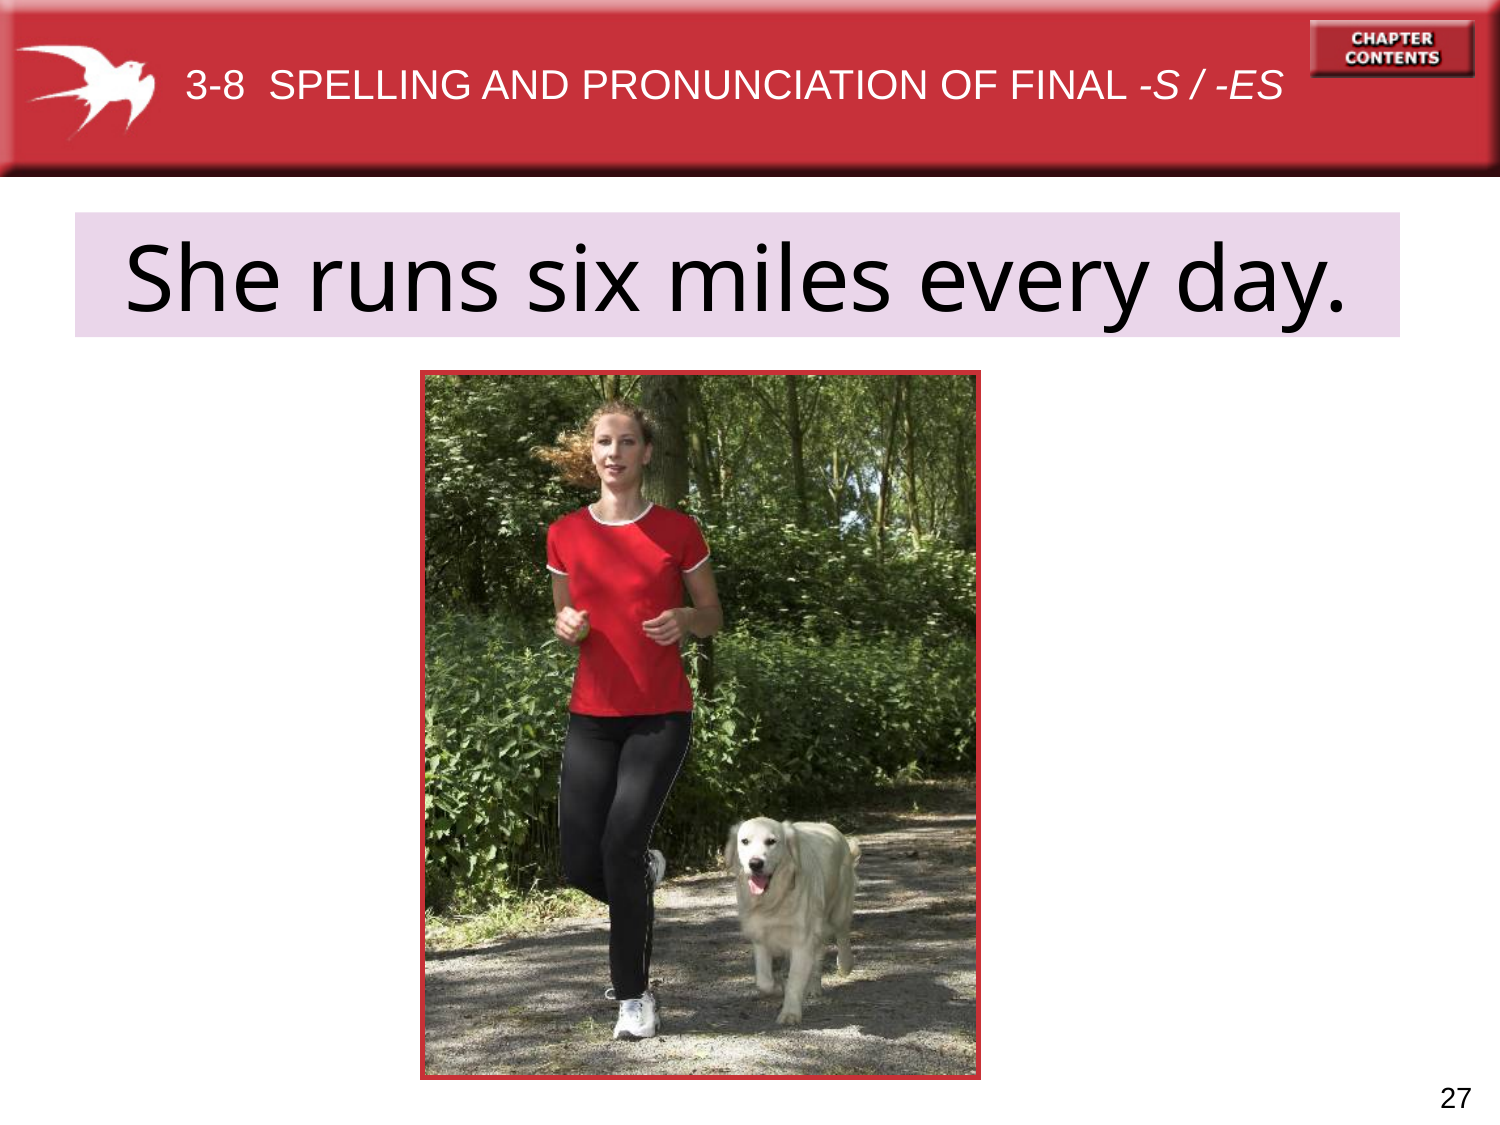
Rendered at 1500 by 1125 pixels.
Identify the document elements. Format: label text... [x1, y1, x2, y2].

text_box 3-8 SPELLING AND PRONUNCIATION OF FINAL -S / -ES [170, 50, 1343, 115]
picture [424, 374, 977, 1076]
text_box She runs six miles every day. [75, 212, 1400, 338]
picture [0, 0, 1500, 177]
slide_number 27 [1137, 1071, 1488, 1125]
